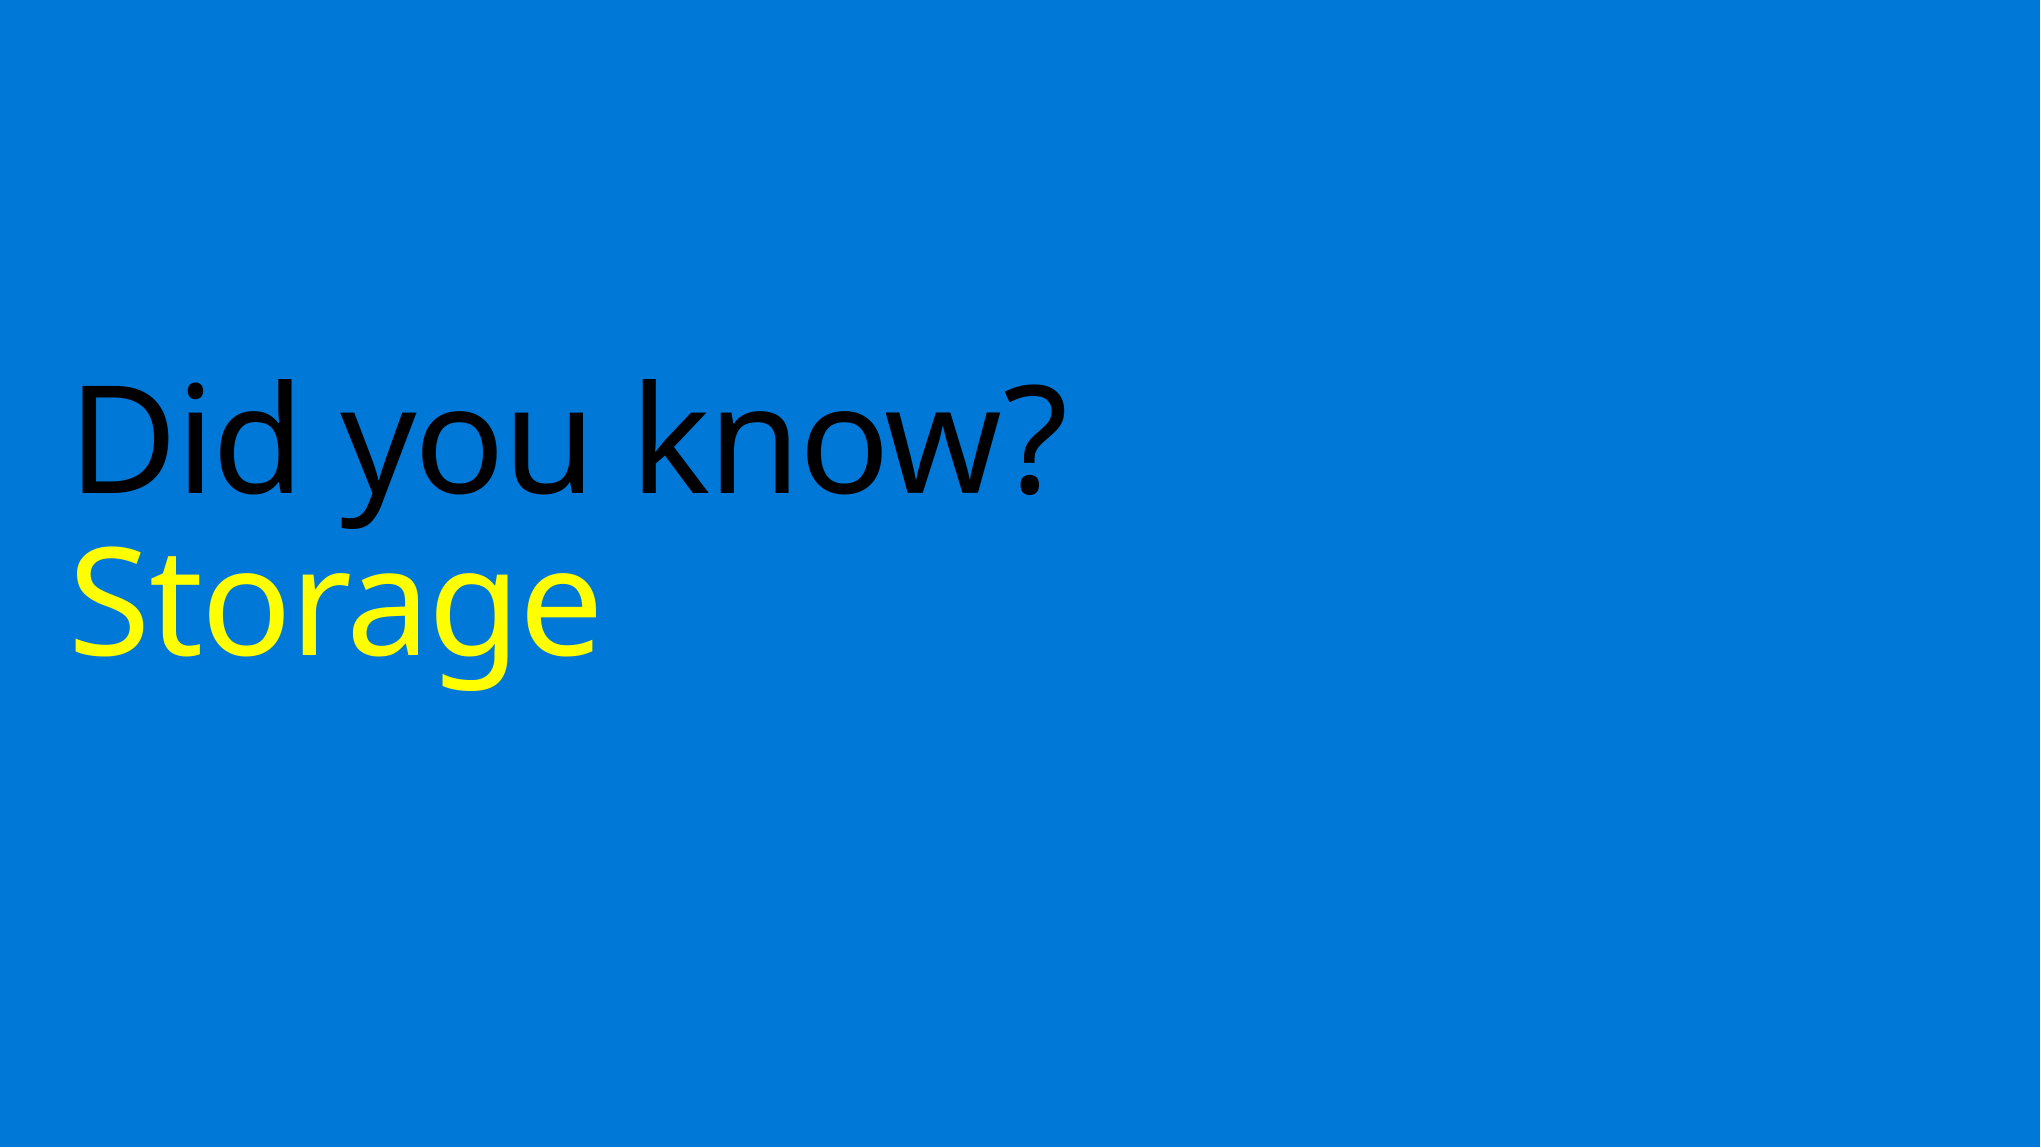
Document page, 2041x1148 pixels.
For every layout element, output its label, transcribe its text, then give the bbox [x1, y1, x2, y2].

title Did you know? Storage [45, 348, 1996, 707]
